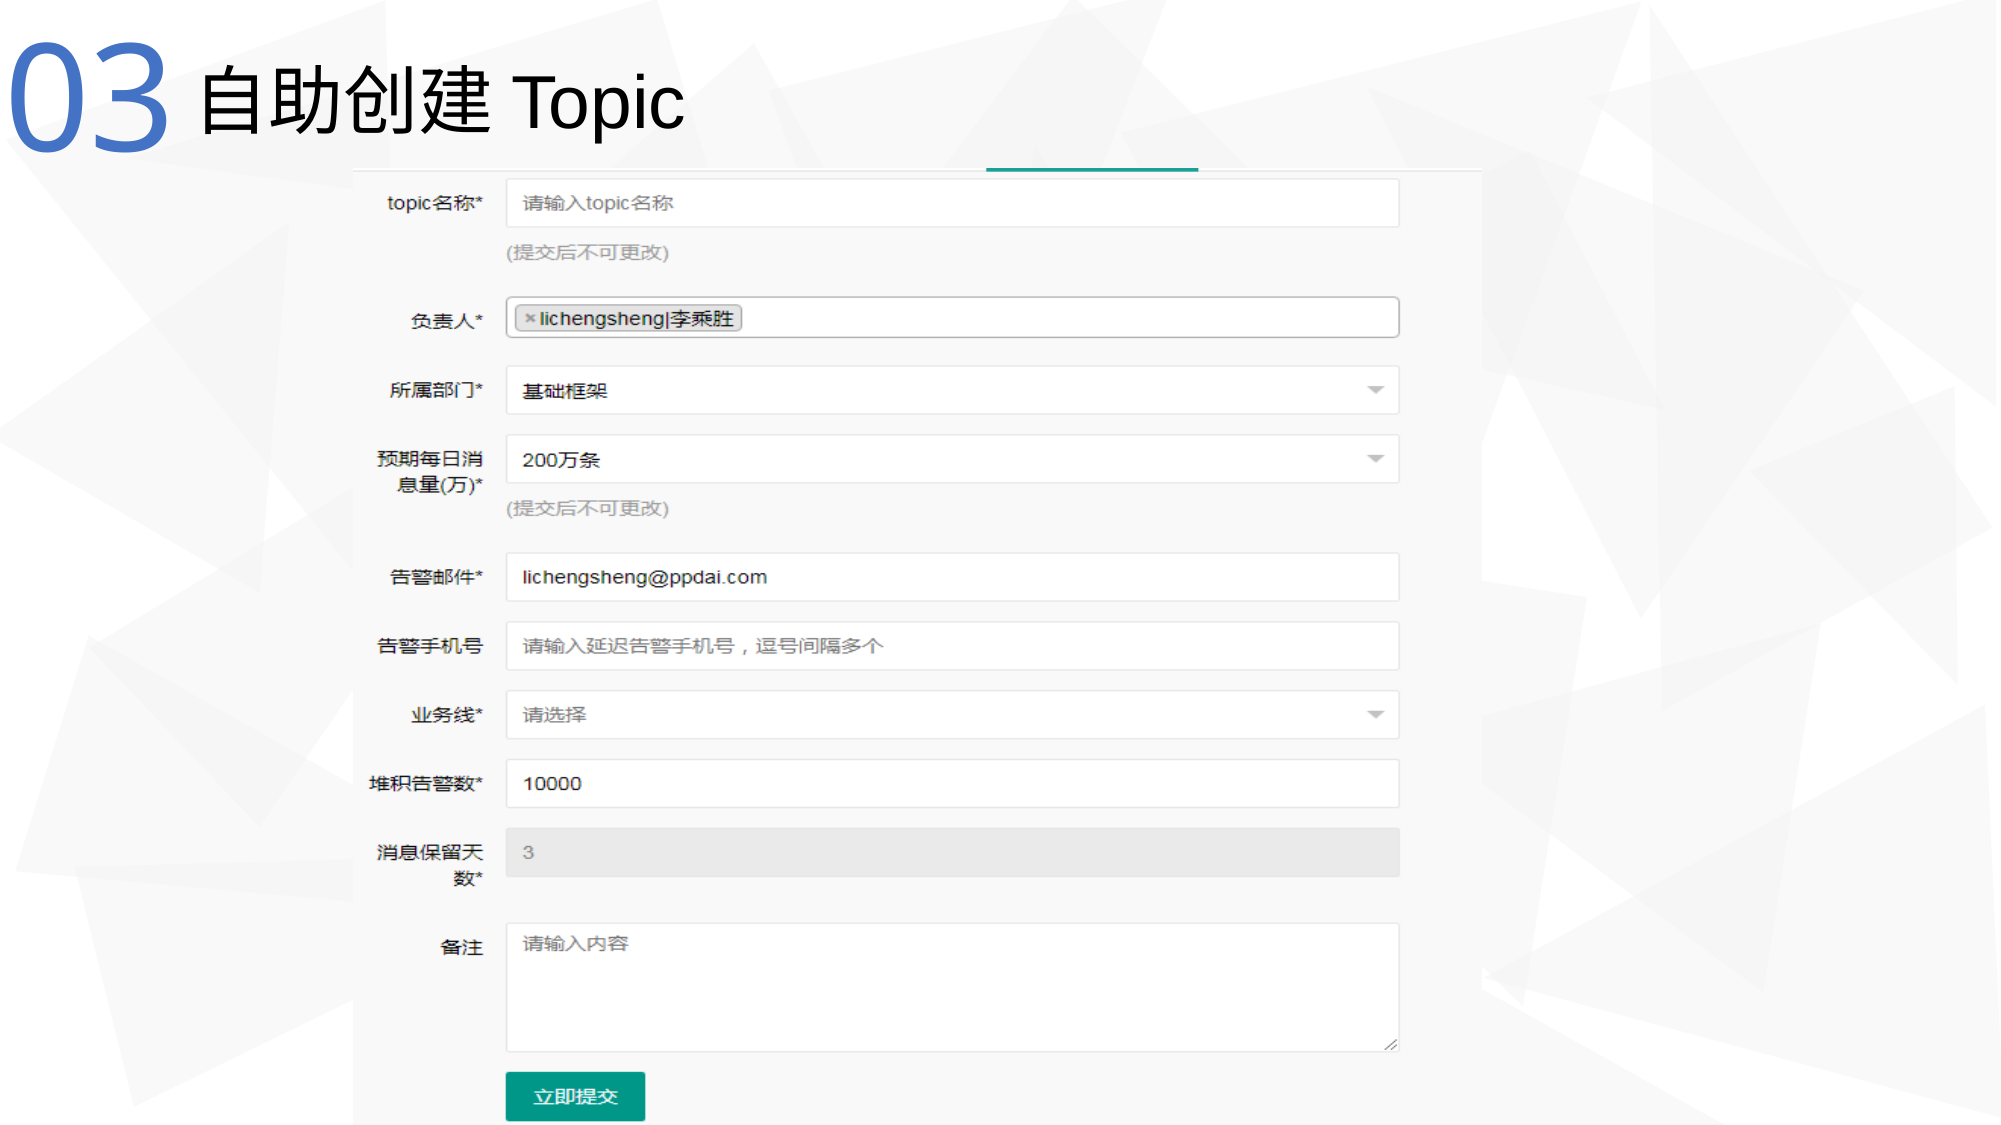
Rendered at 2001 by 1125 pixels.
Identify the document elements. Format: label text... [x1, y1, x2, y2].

text_box 03 [0, 1, 180, 182]
text_box 自助创建Topic [193, 54, 711, 174]
picture [353, 168, 1482, 1125]
